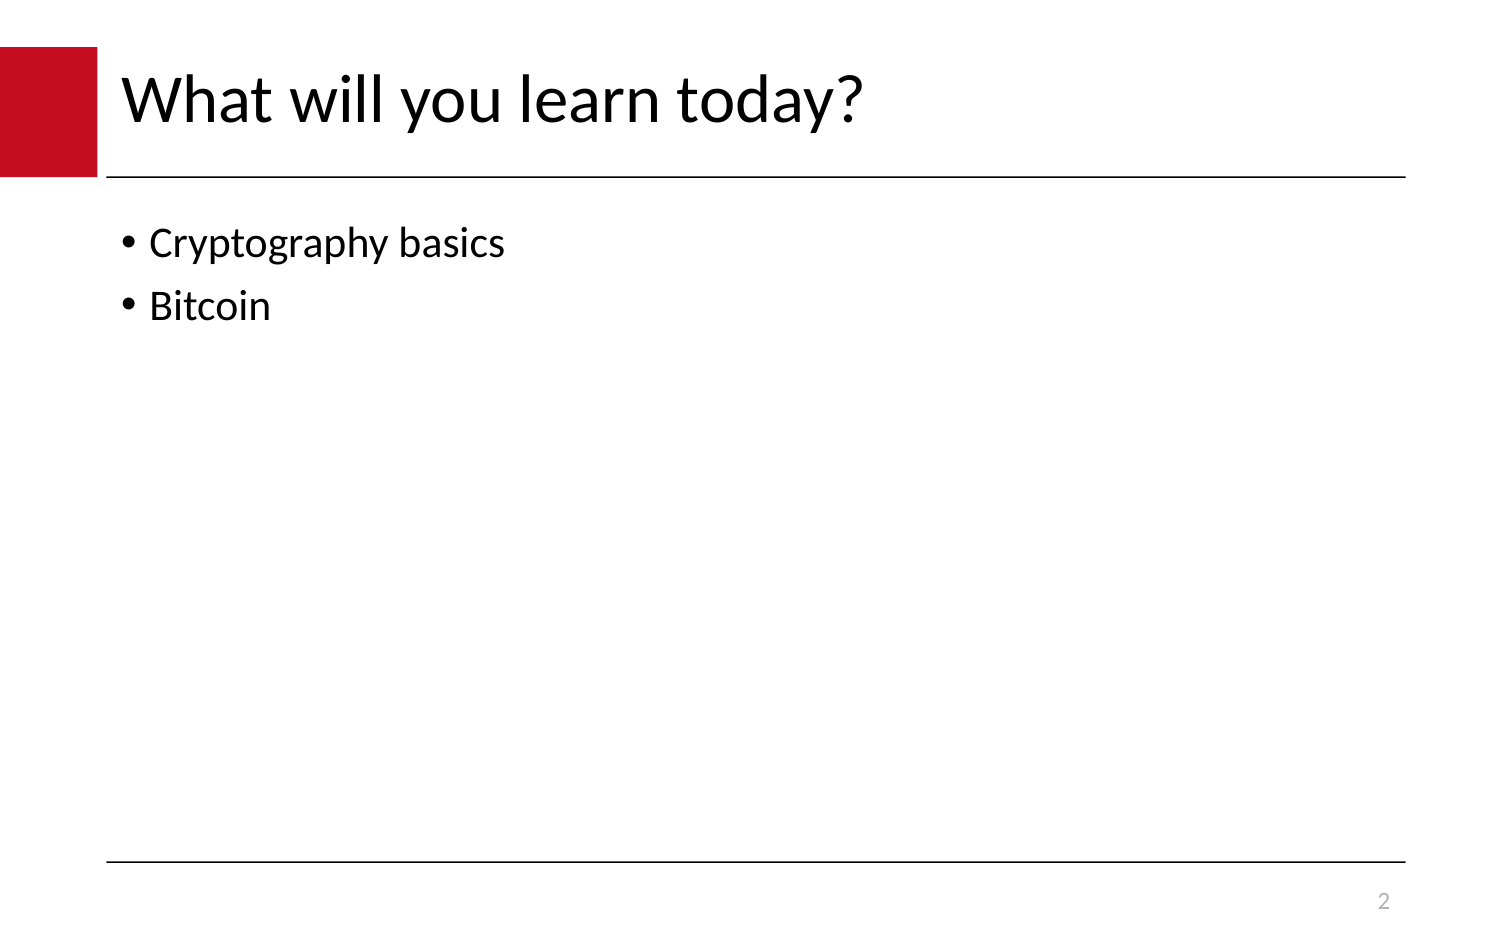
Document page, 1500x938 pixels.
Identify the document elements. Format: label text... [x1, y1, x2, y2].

title What will you learn today? [106, 47, 1406, 154]
slide_number 2 [1101, 880, 1406, 918]
list Cryptography basics Bitcoin [106, 212, 1406, 844]
